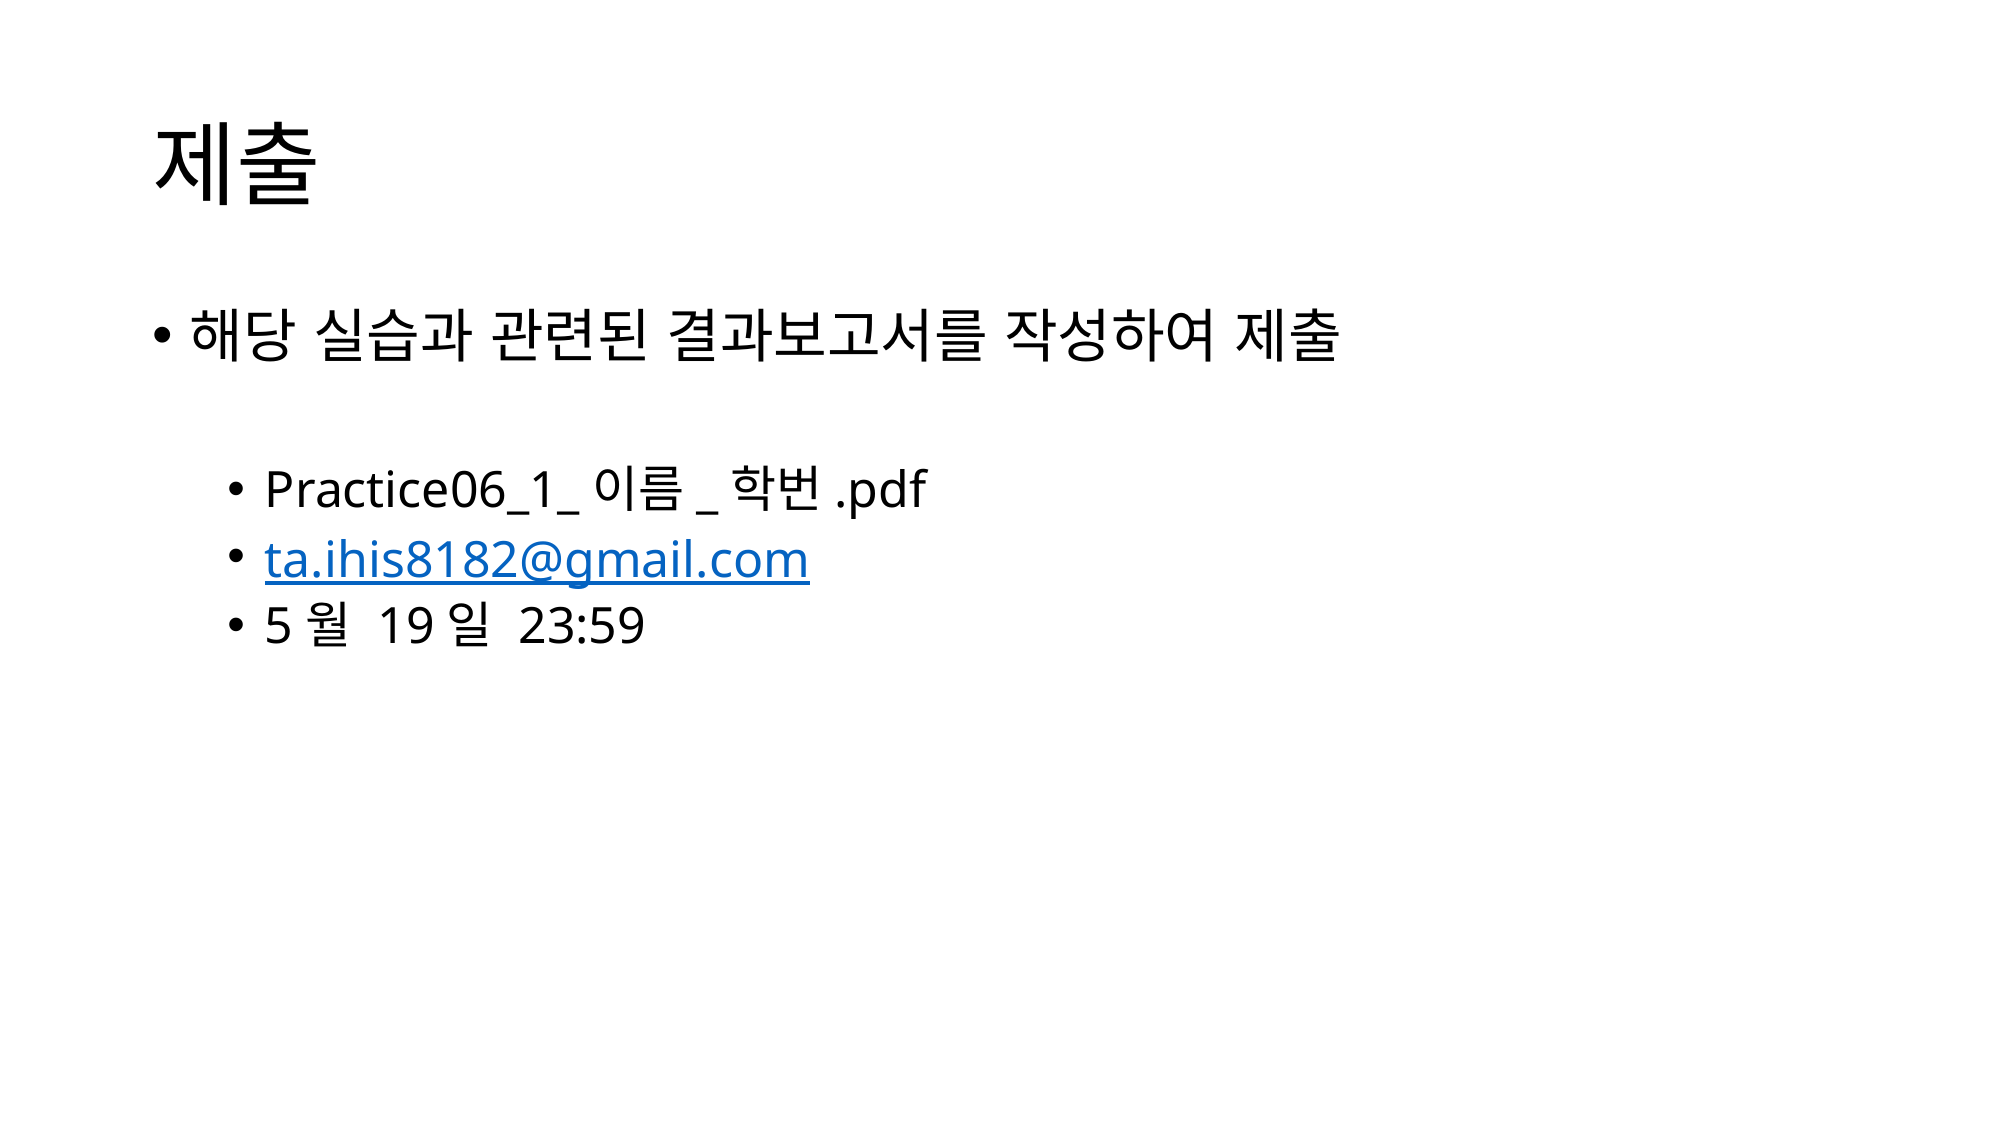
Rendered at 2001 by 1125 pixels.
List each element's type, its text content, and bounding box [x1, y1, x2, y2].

list 해당 실습과 관련된 결과보고서를 작성하여 제출 Practice06_1_이름_학번.pdf ta.ihis8182@gmail.com 5월 19일 23:59 [137, 299, 1863, 1014]
title 제출 [137, 59, 1863, 278]
